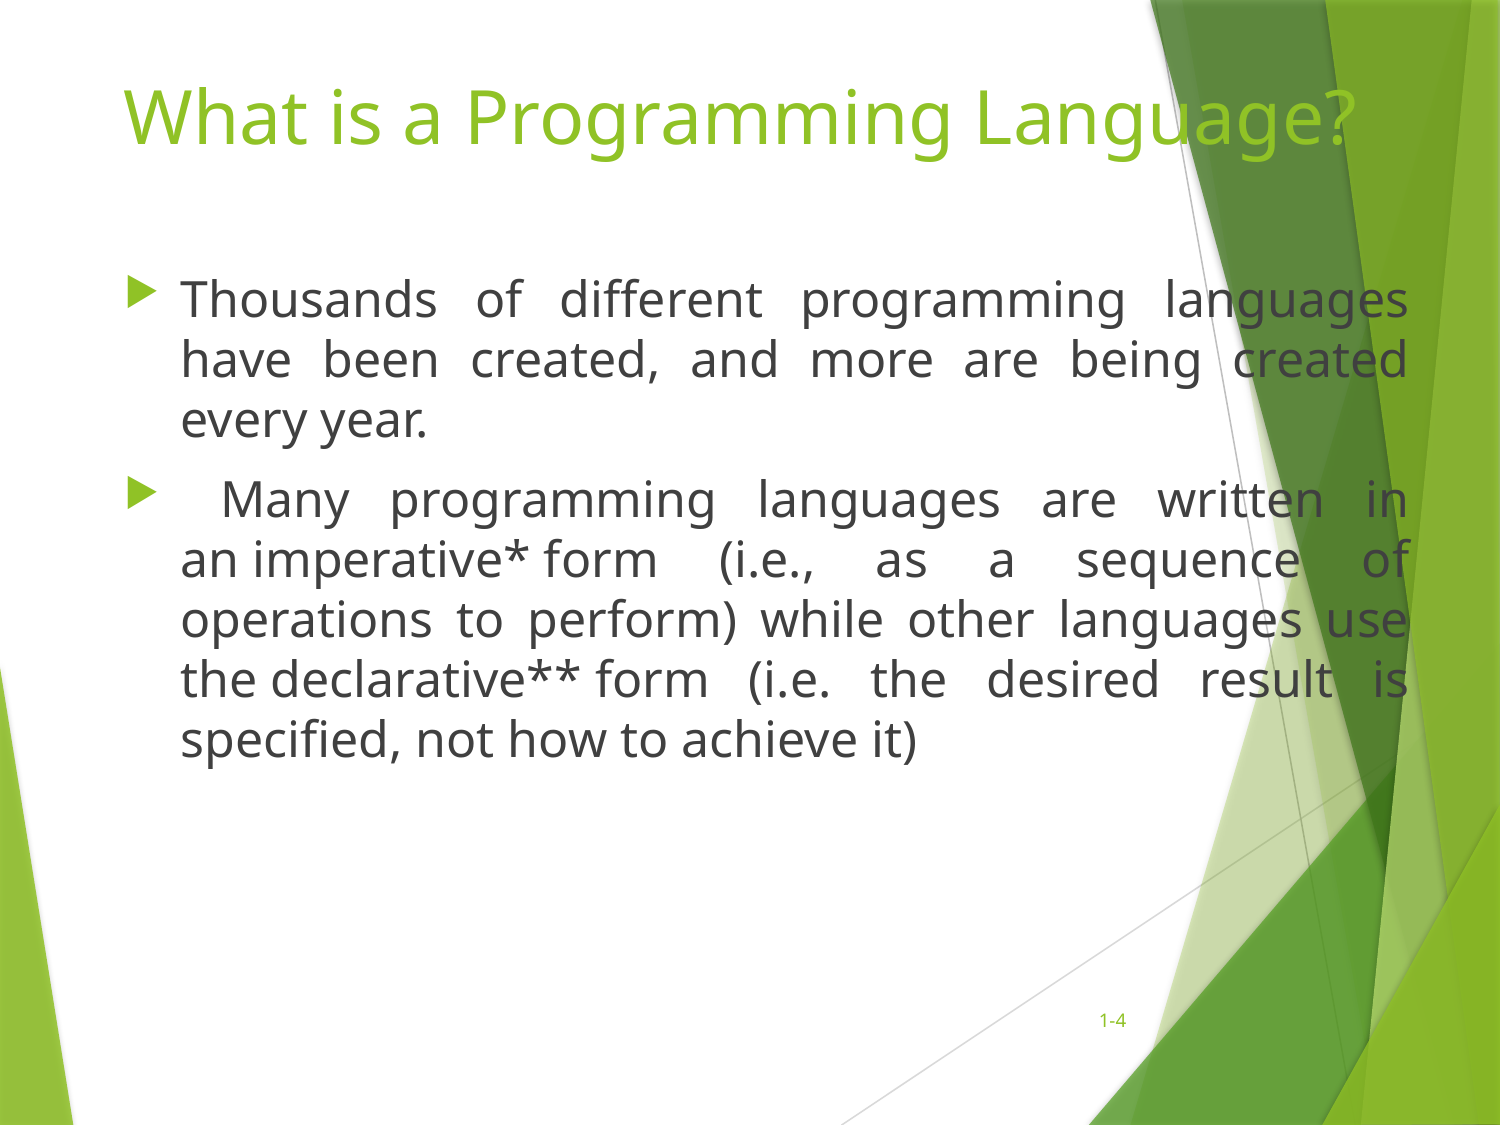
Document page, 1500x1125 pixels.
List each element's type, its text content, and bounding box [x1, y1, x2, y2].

list Thousands of different programming languages have been created, and more are being created every year. Many programming languages are written in an imperative* form (i.e., as a sequence of operations to perform) while other languages use the declarative** form (i.e. the desired result is specified, not how to achieve it) [109, 259, 1425, 913]
slide_number 1-4 [1057, 991, 1142, 1051]
title What is a Programming Language? [108, 62, 1394, 265]
